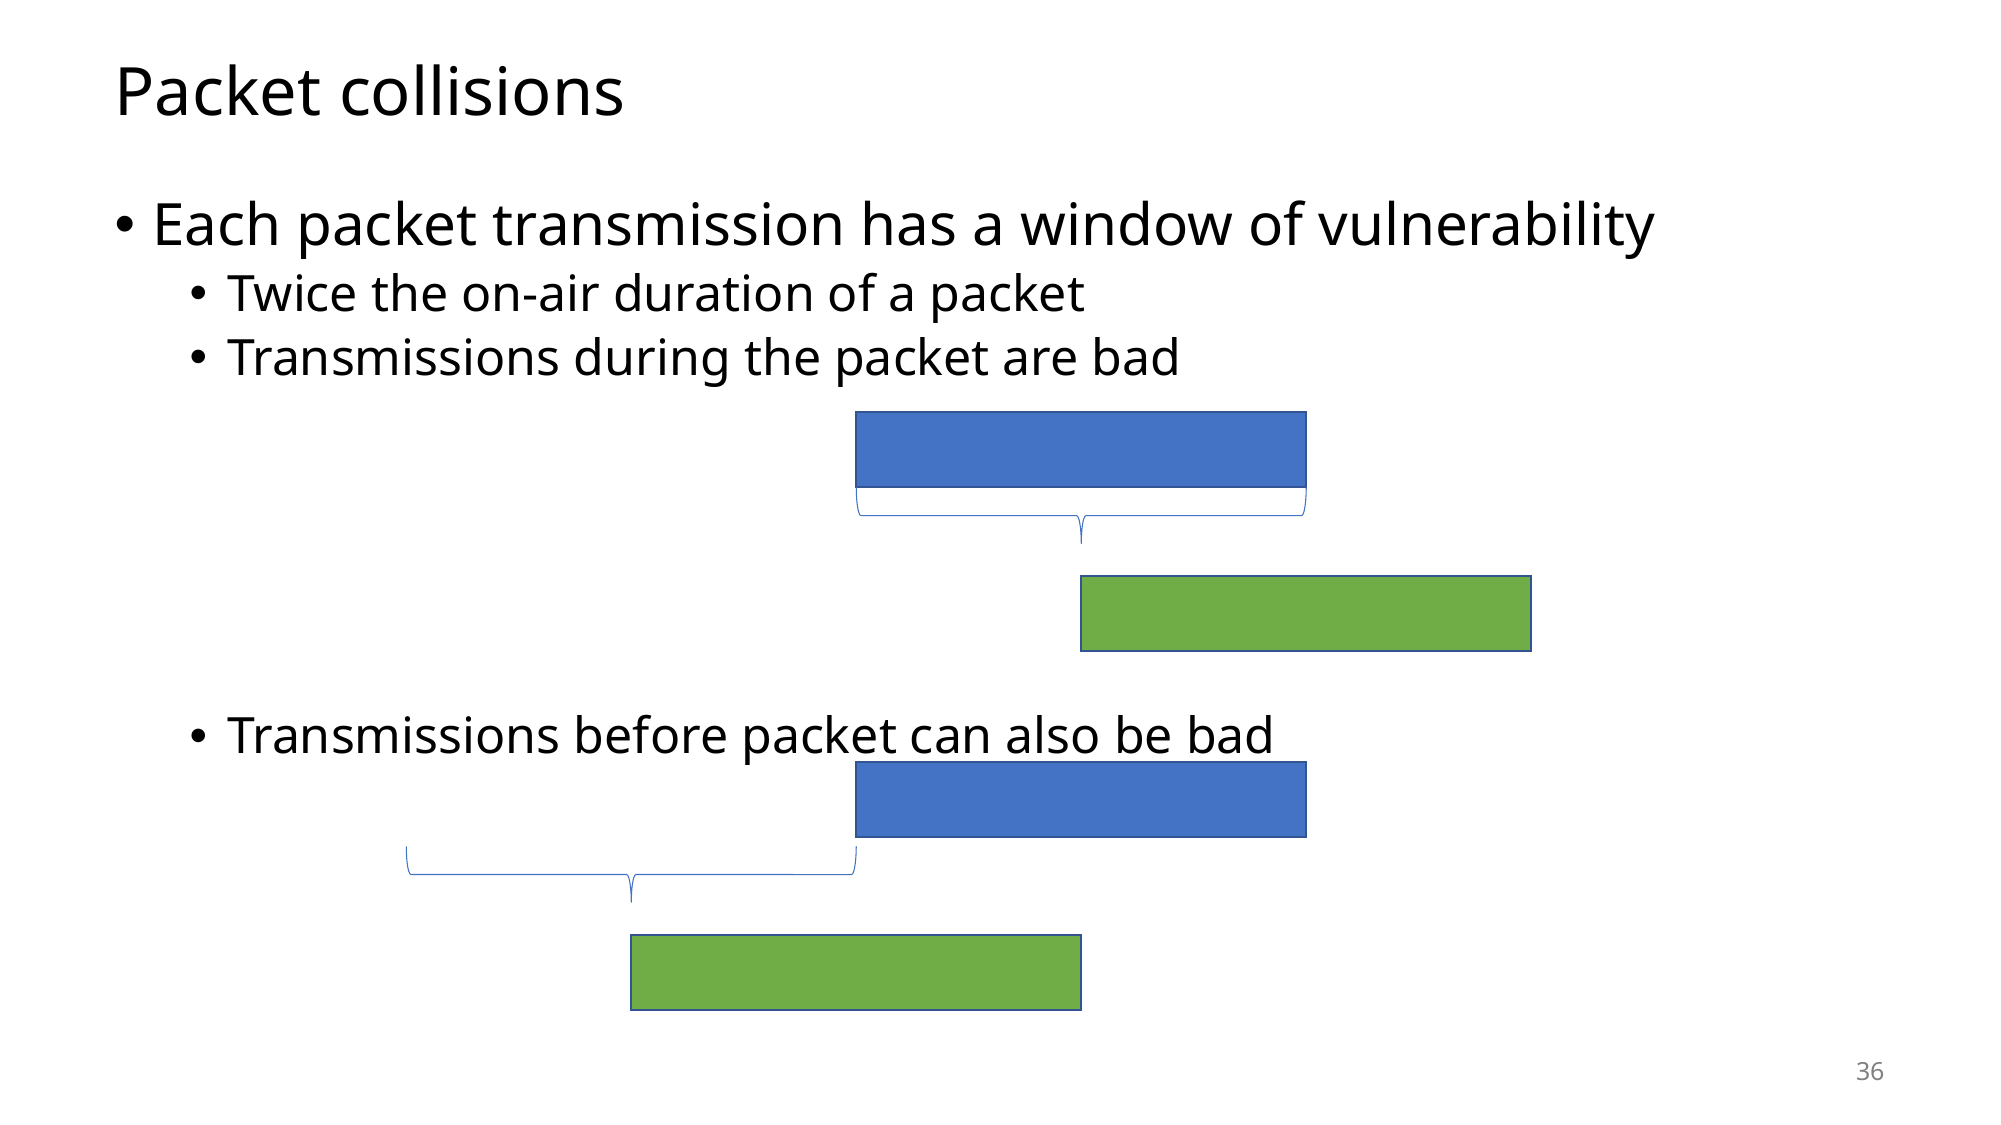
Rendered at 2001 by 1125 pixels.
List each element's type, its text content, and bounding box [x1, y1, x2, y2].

text_box [1080, 575, 1532, 652]
list Each packet transmission has a window of vulnerability Twice the on-air duration of a packet Transmissions during the packet are bad Transmissions before packet can also be bad [99, 187, 1900, 1013]
text_box [855, 411, 1307, 487]
text_box [855, 487, 1307, 544]
text_box [630, 934, 1082, 1011]
text_box [405, 846, 857, 903]
title Packet collisions [99, 37, 1900, 150]
text_box [855, 761, 1307, 838]
slide_number 36 [1749, 1042, 1900, 1103]
